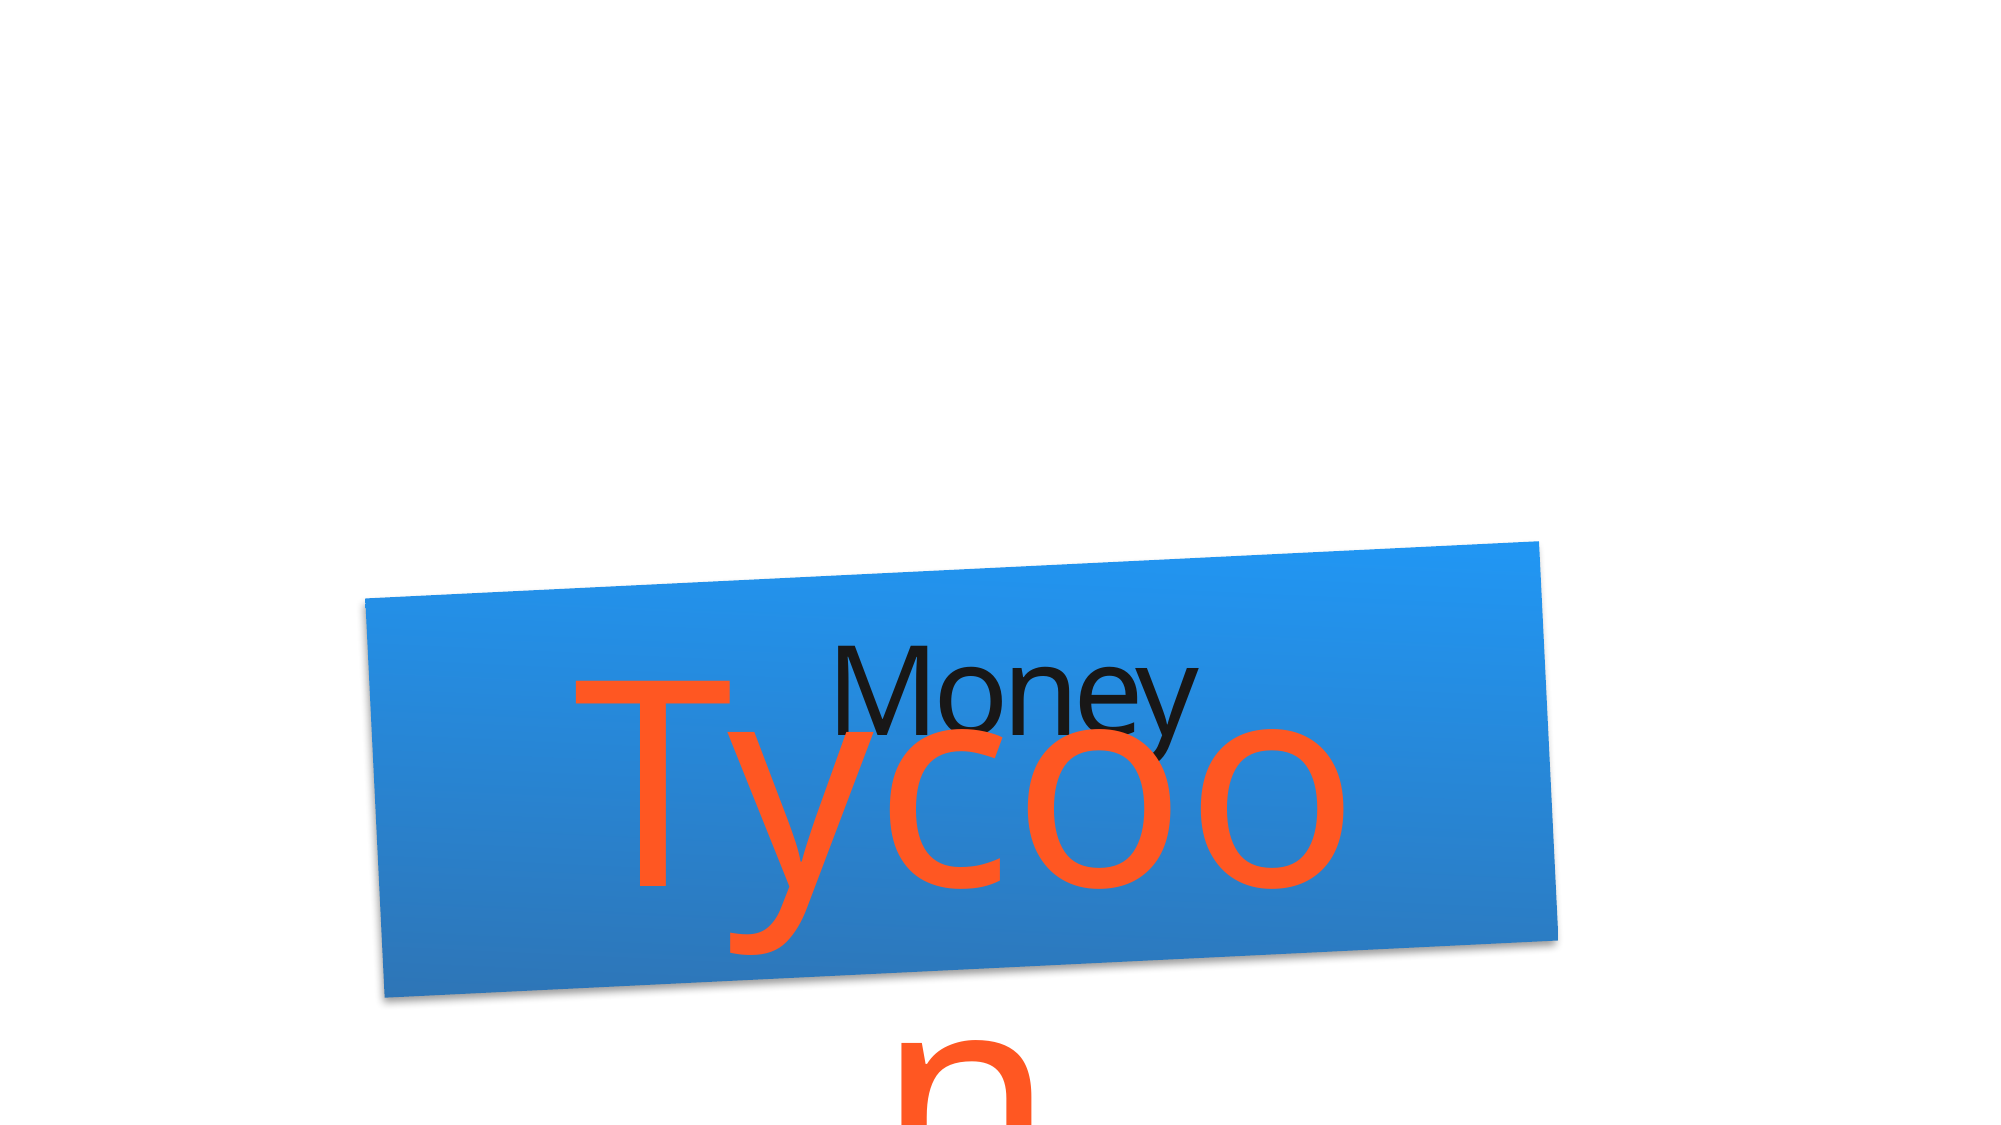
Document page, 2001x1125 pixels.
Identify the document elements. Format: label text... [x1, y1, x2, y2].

title Money [145, 232, 1881, 770]
text_box [1463, 770, 1560, 947]
subtitle Tycoon [470, 630, 1463, 967]
text_box [372, 770, 1036, 999]
